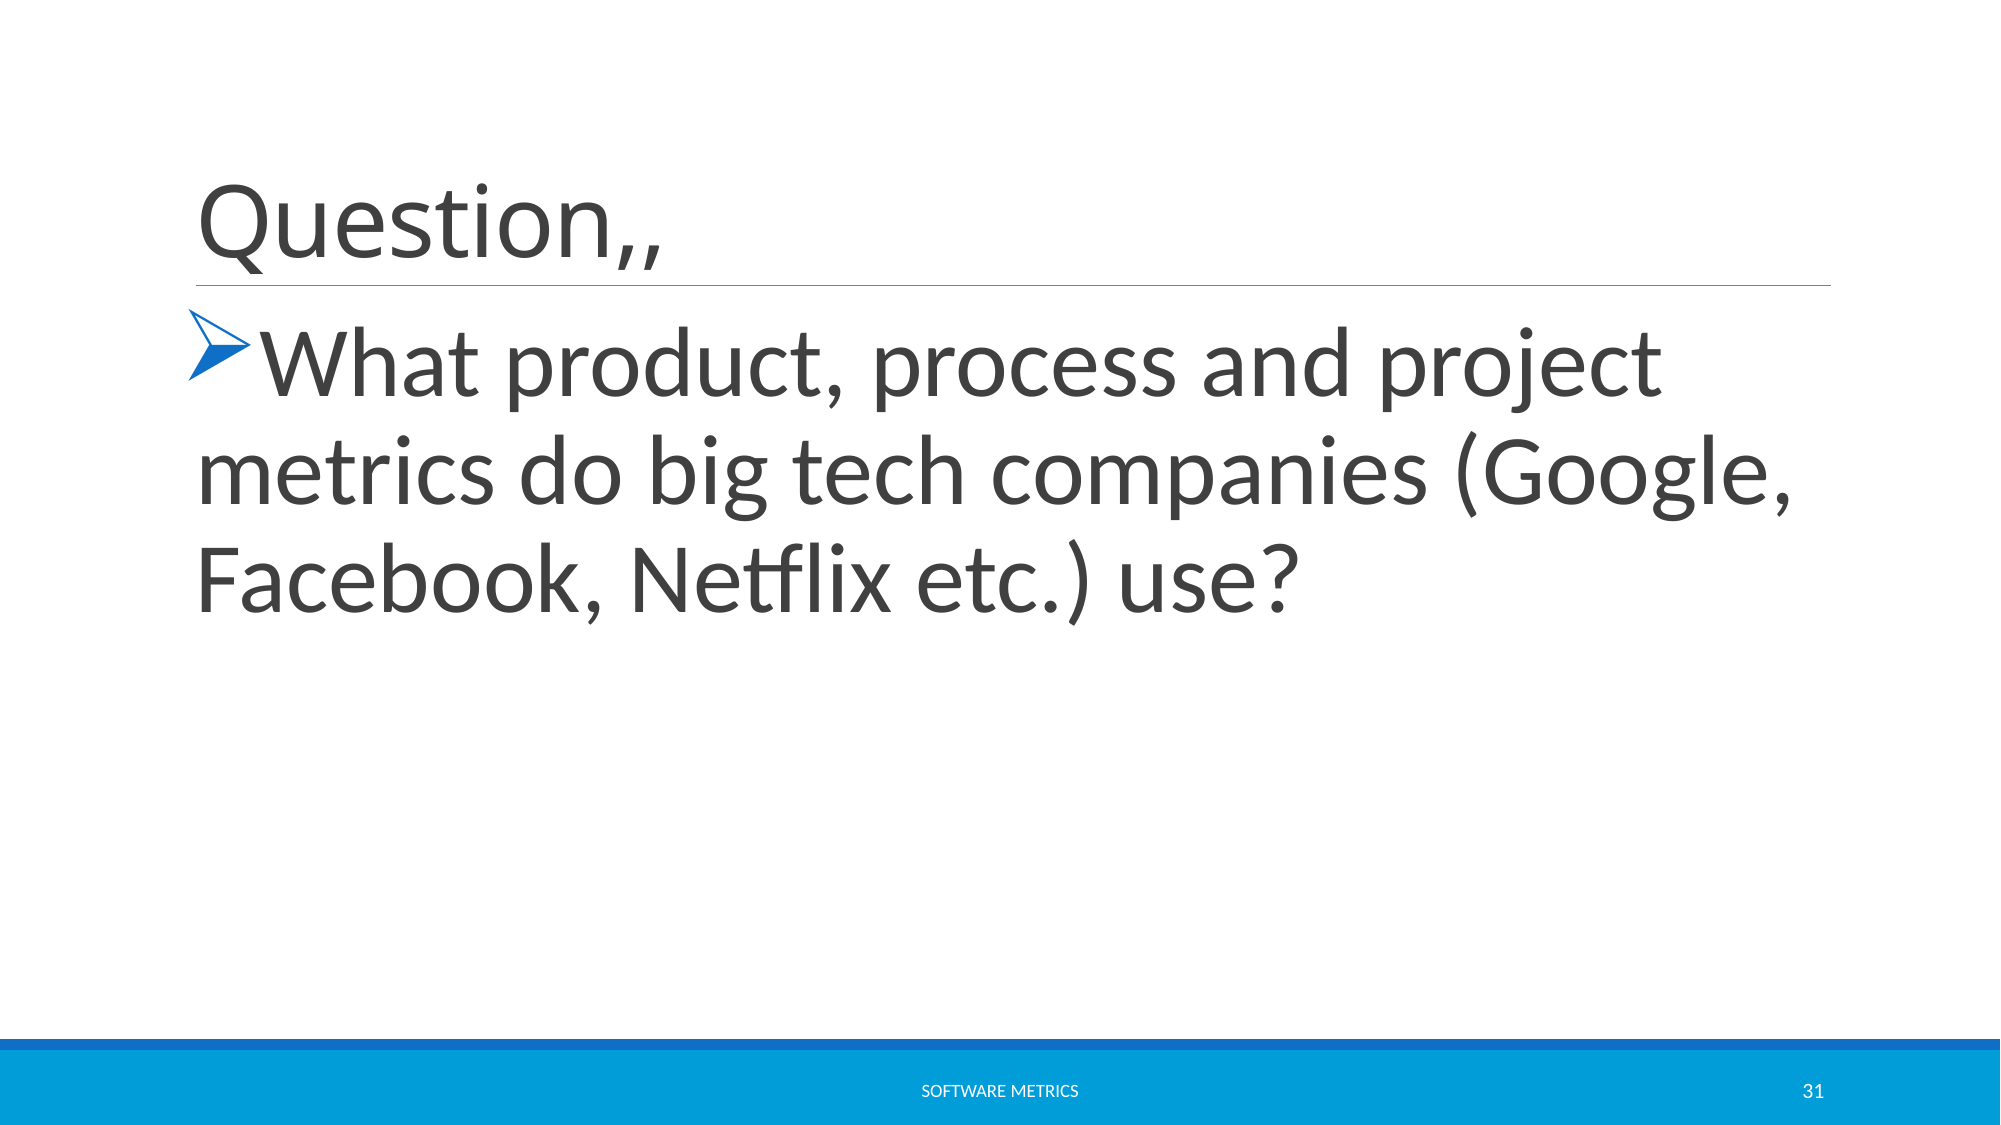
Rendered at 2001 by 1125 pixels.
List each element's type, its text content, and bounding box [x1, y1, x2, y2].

footer software metrics [604, 1059, 1396, 1120]
list What product, process and project metrics do big tech companies (Google, Facebook, Netflix etc.) use? [180, 302, 1830, 963]
slide_number 31 [1624, 1059, 1840, 1120]
title Question,, [180, 47, 1830, 285]
